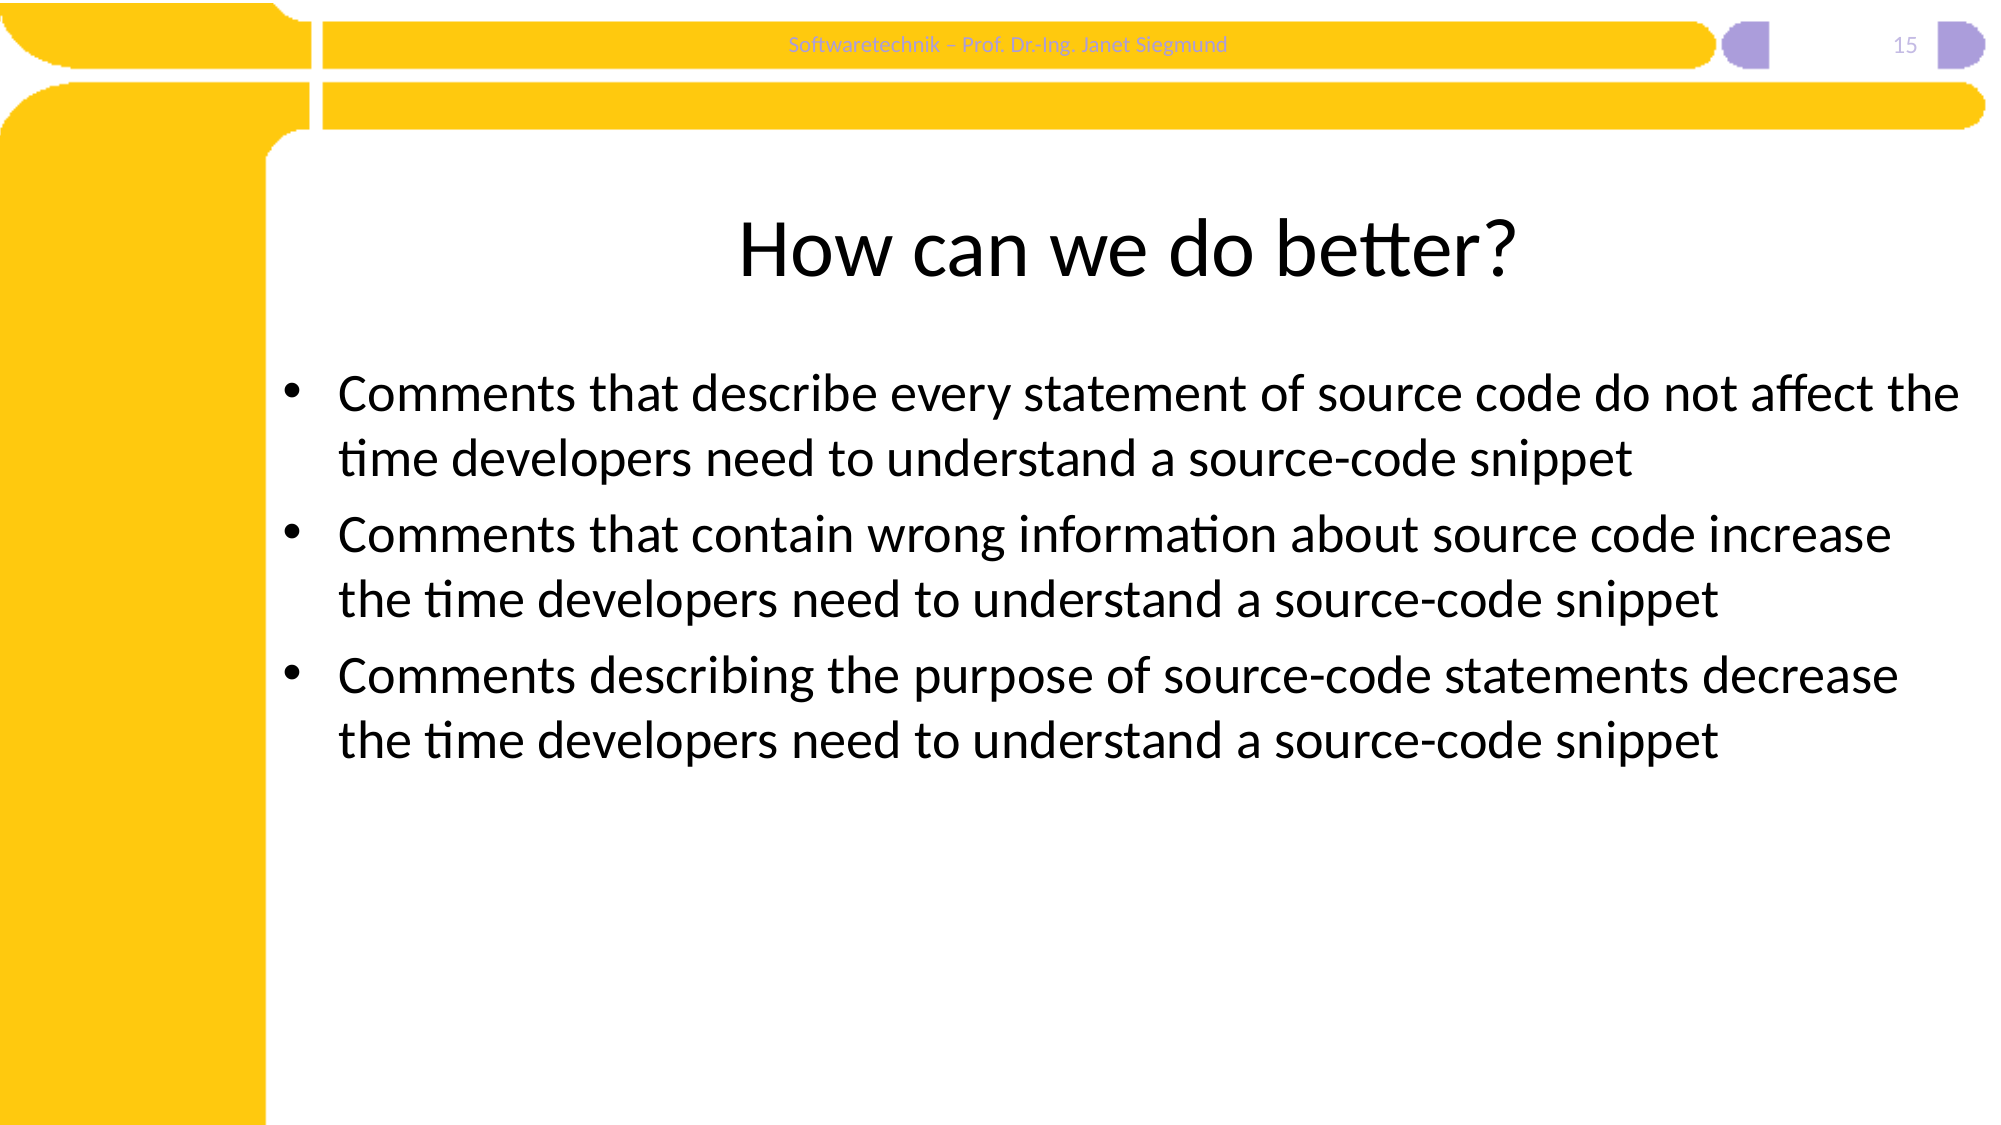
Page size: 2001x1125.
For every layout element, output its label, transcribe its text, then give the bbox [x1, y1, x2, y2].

title How can we do better? [267, 149, 1993, 338]
list Comments that describe every statement of source code do not affect the time developers need to understand a source-code snippet Comments that contain wrong information about source code increase the time developers need to understand a source-code snippet Comments describing the purpose of source-code statements decrease the time developers need to understand a source-code snippet [267, 349, 1993, 1104]
picture [0, 3, 1999, 1125]
slide_number 15 [1767, 20, 1934, 67]
